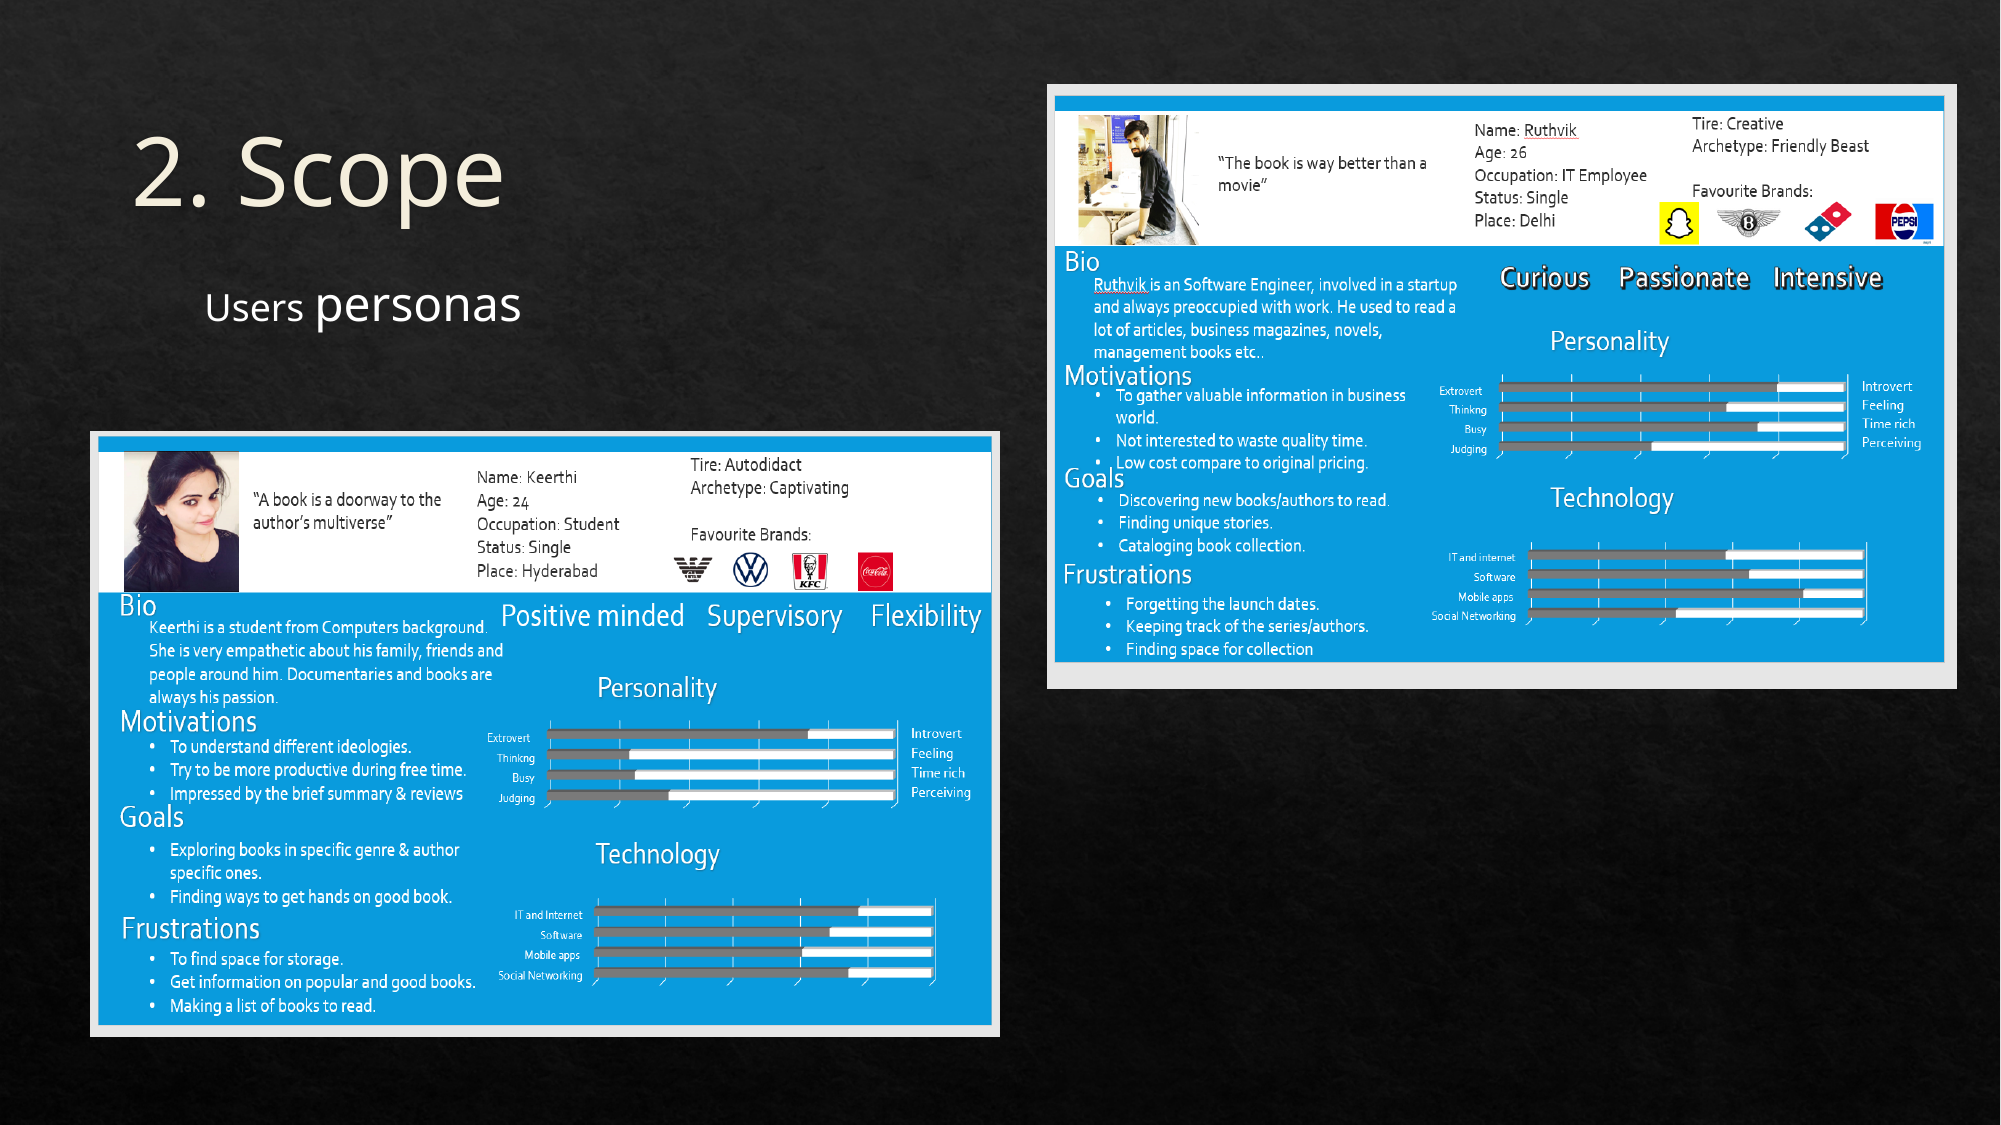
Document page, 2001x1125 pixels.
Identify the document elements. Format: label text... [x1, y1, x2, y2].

picture [1047, 84, 1958, 690]
picture [90, 431, 1001, 1037]
title 2. Scope [109, 71, 529, 279]
text_box Users personas [189, 266, 547, 339]
